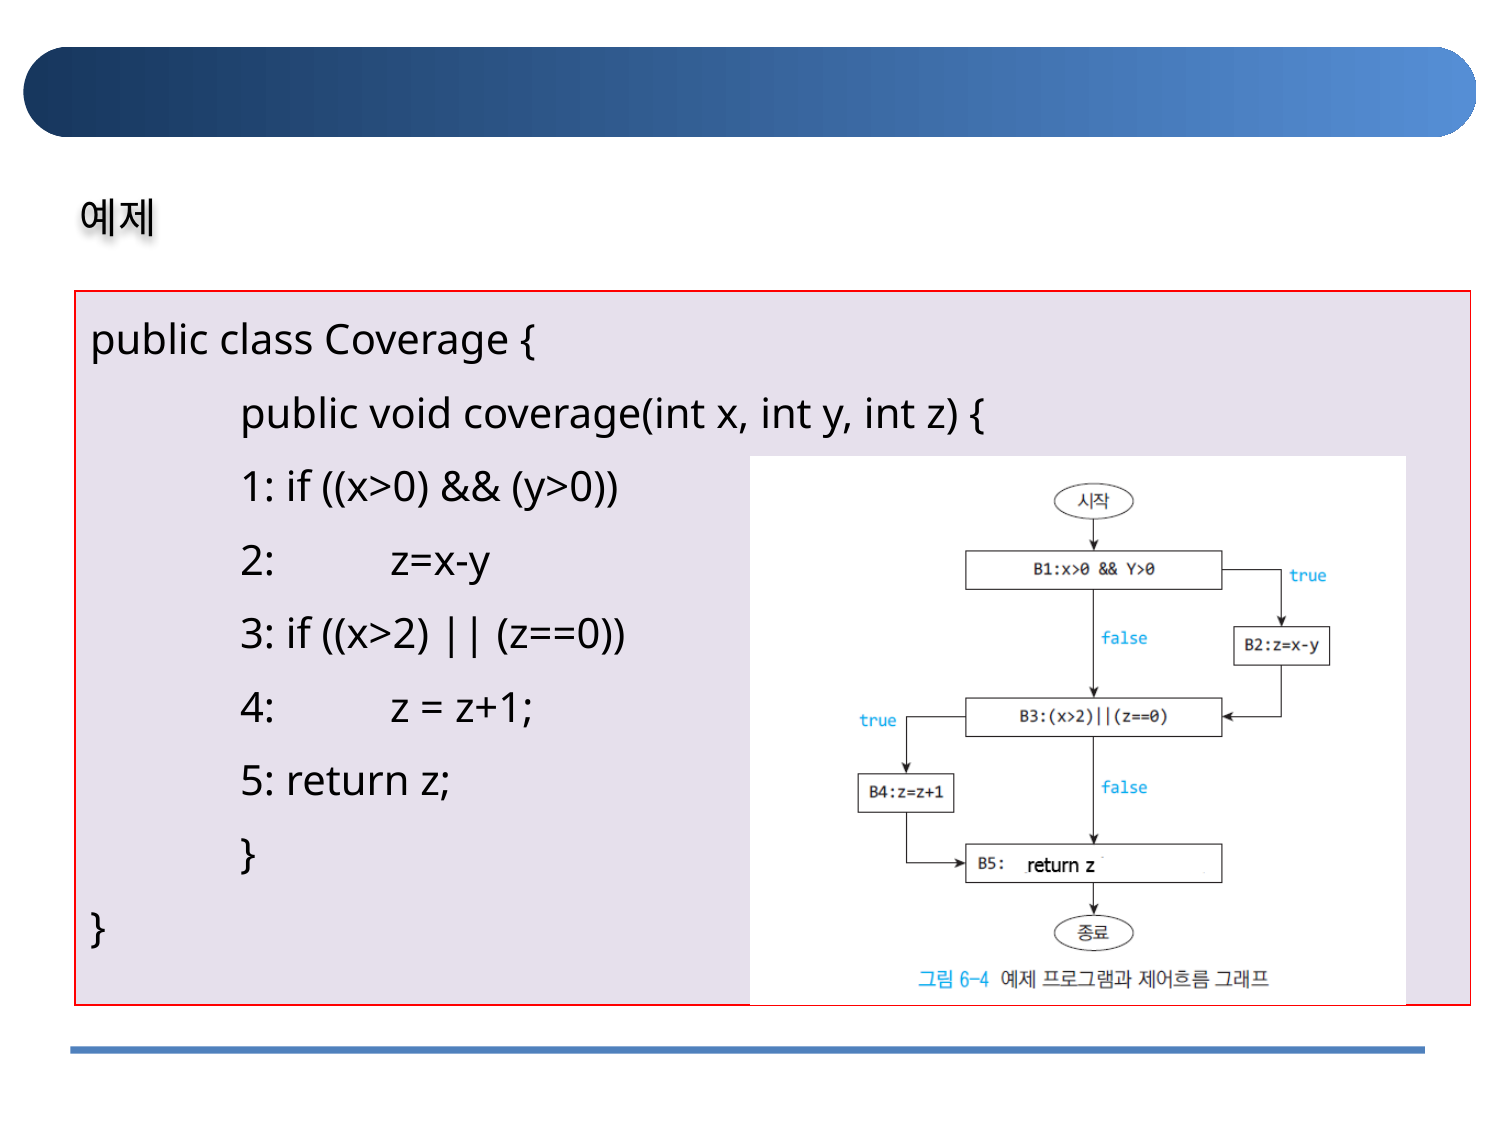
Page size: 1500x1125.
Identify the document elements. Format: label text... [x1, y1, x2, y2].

list 예제 [60, 180, 790, 255]
list public class Coverage { public void coverage(int x, int y, int z) { 1: if ((x>0) && (y>0)) 2: z=x-y 3: if ((x>2) || (z==0)) 4: z = z+1; 5: return z; } } [74, 290, 1471, 1006]
picture [749, 455, 1406, 1006]
